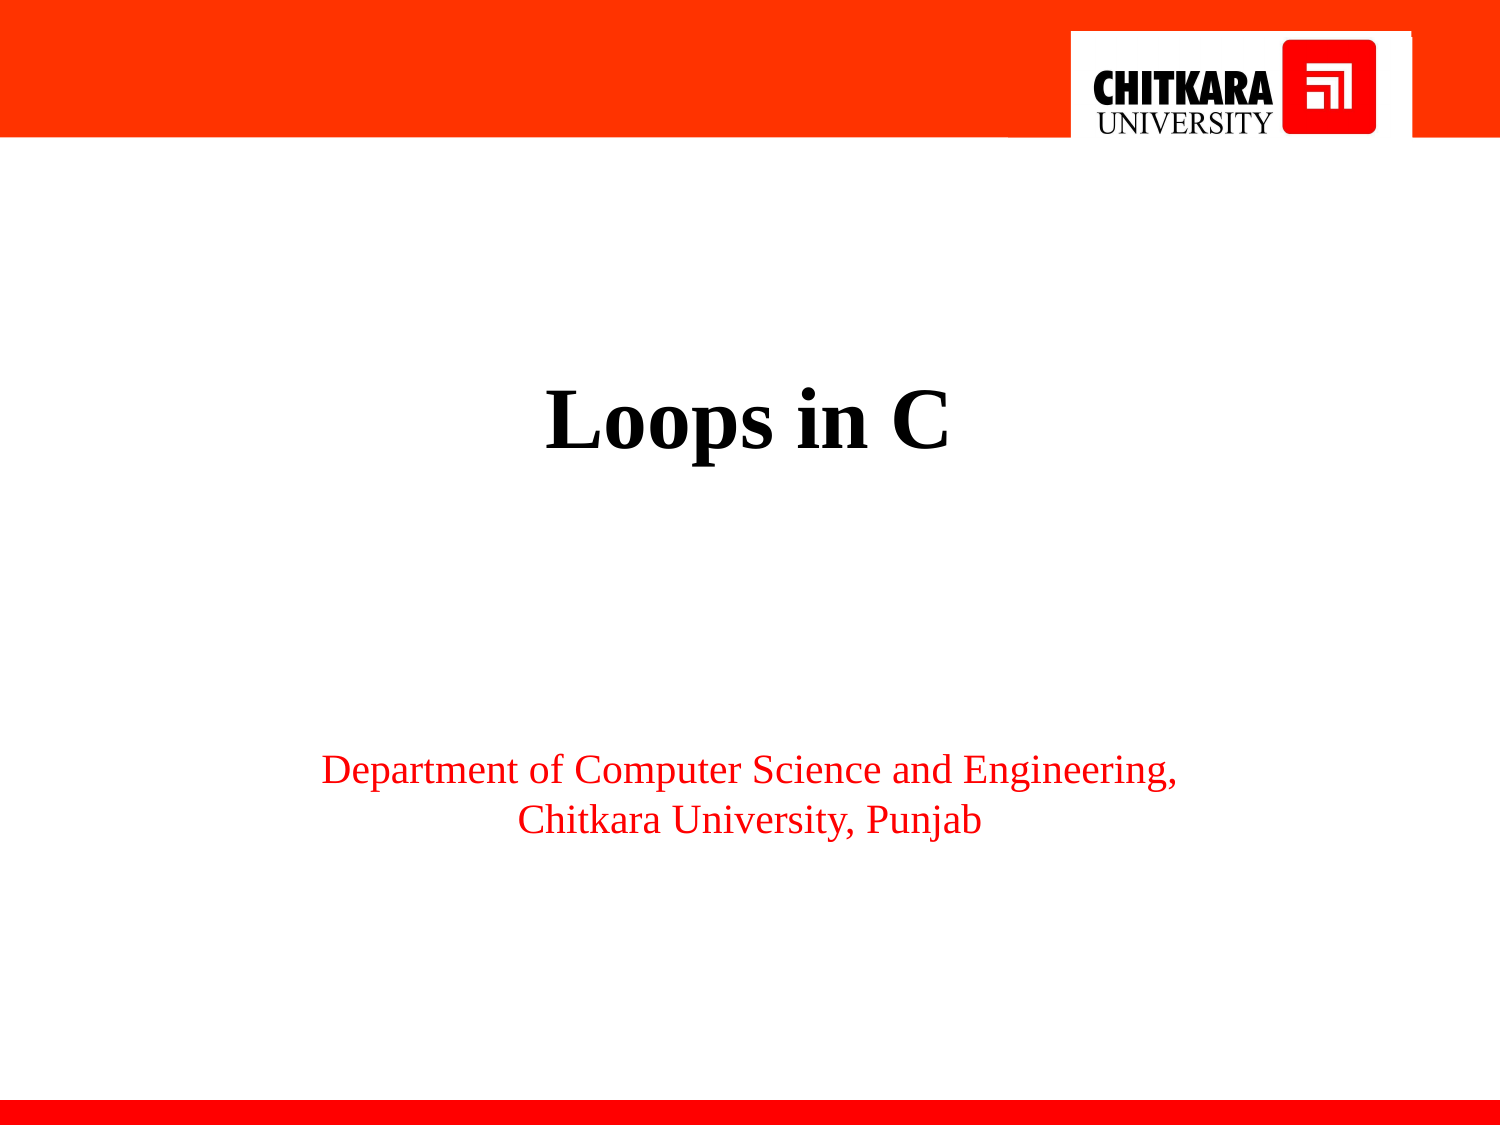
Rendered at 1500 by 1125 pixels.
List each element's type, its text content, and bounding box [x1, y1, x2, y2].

text_box Loops in C [256, 353, 1244, 474]
text_box Department of Computer Science and Engineering, Chitkara University, Punjab [294, 679, 1206, 850]
picture [1074, 37, 1391, 138]
